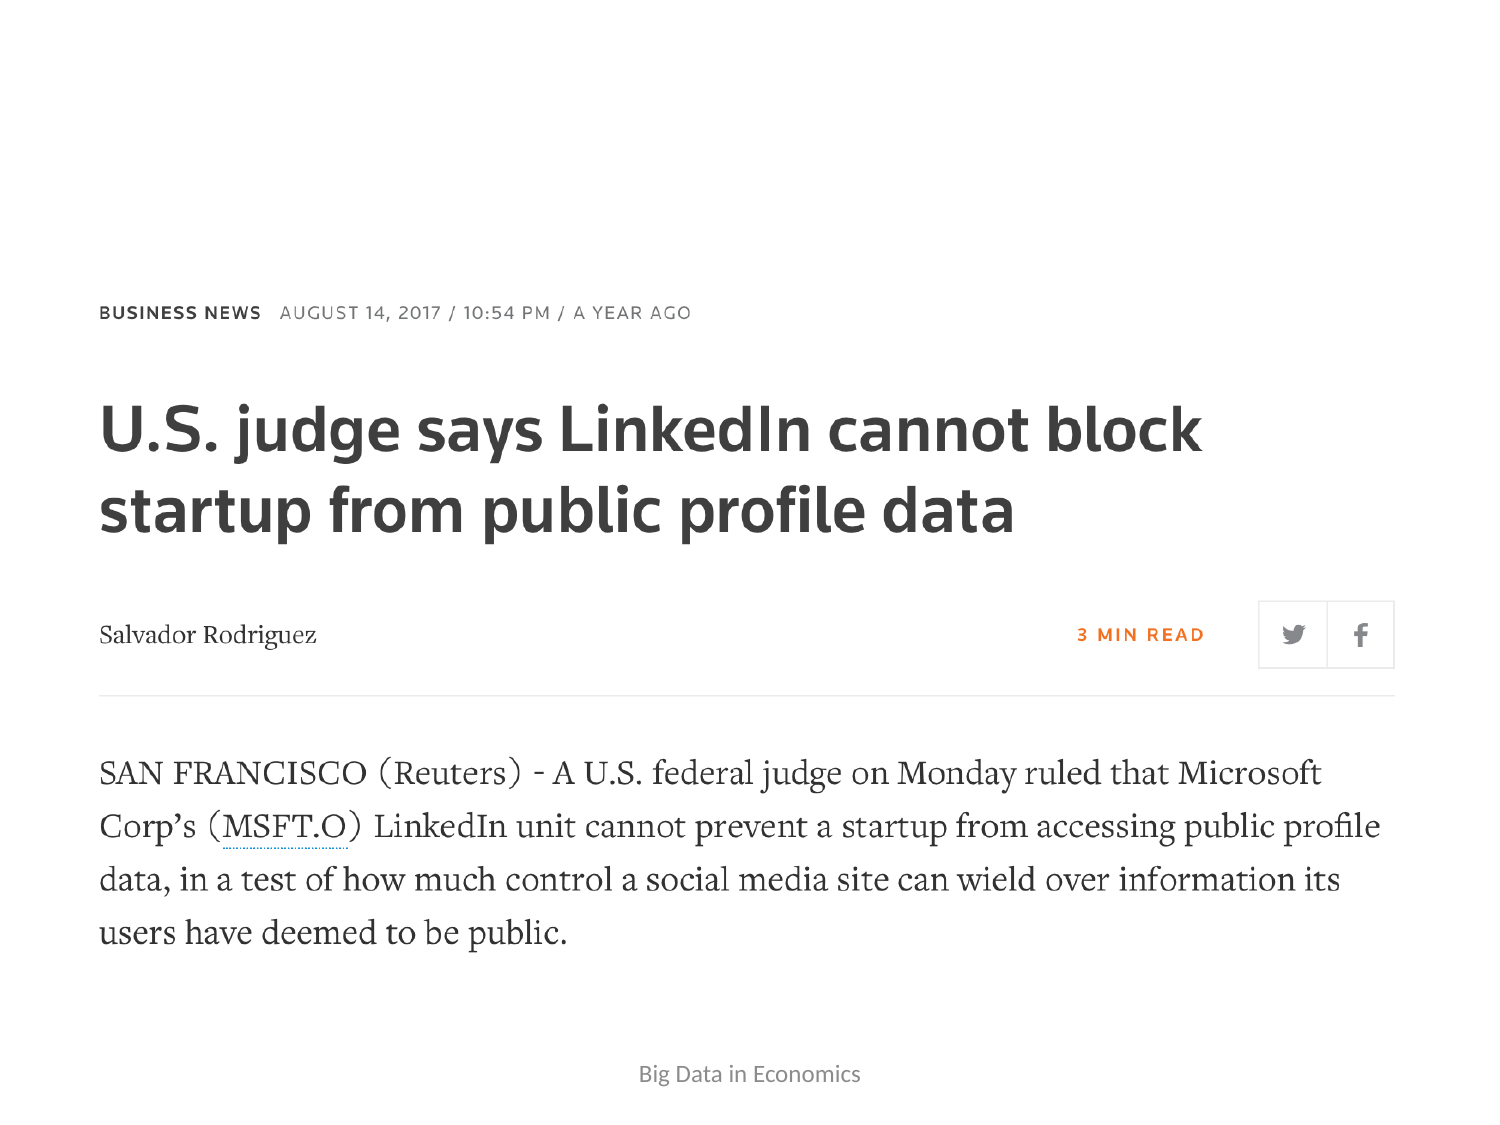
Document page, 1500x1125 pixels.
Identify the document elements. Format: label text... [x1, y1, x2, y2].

footer Big Data in Economics [512, 1042, 988, 1103]
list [83, 262, 1417, 1006]
